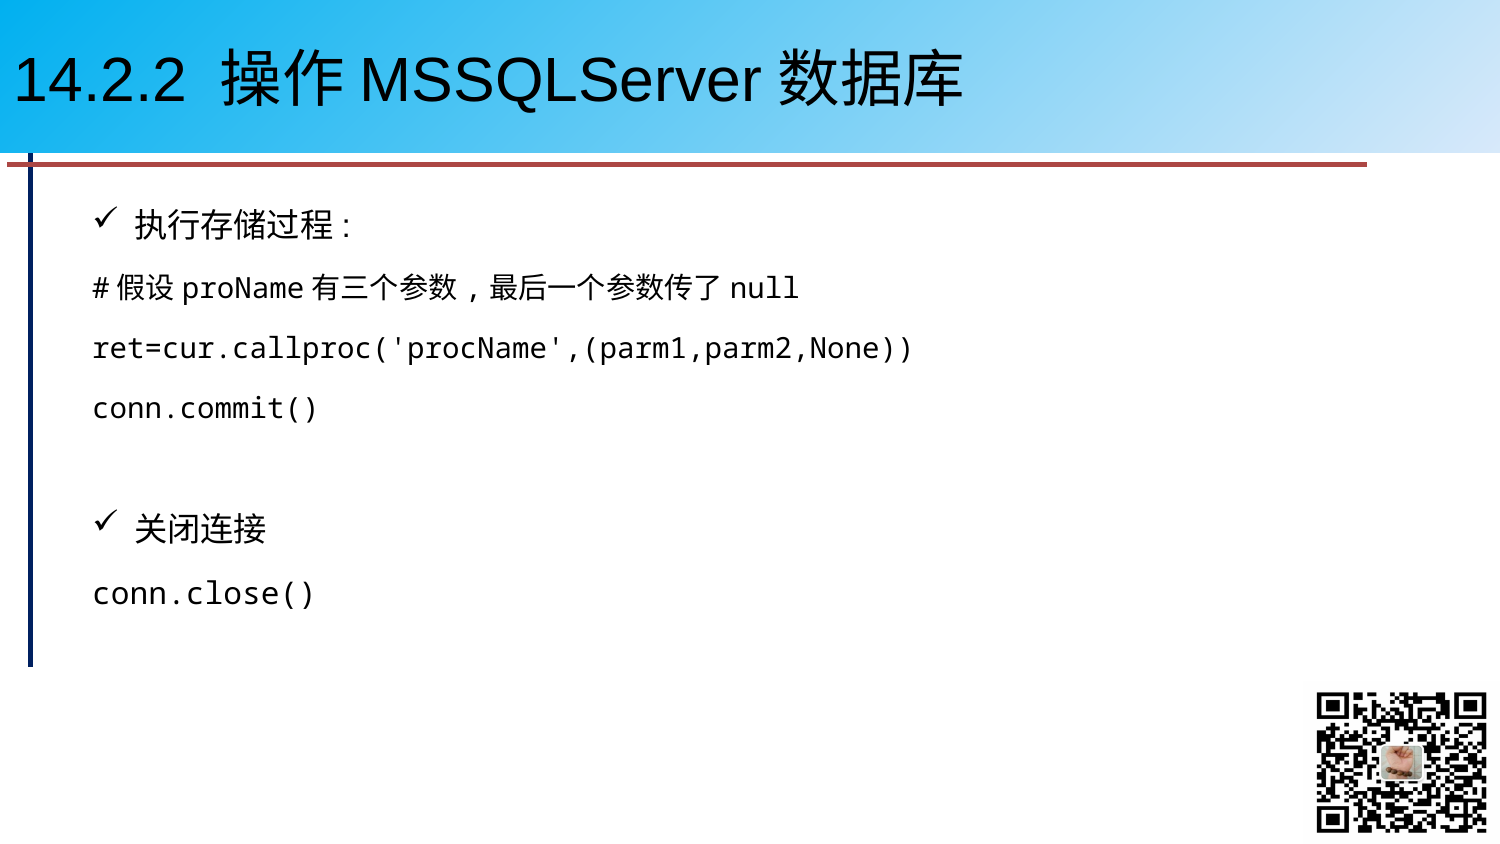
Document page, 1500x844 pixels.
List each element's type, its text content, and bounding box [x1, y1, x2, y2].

picture [1303, 681, 1500, 844]
title 14.2.2 操作MSSQLServer数据库 [0, 0, 1500, 153]
list 执行存储过程: #假设proName有三个参数,最后一个参数传了null ret=cur.callproc('procName',(parm1,parm2,None)) conn.commit() 关闭连接 conn.close() [74, 196, 1426, 755]
